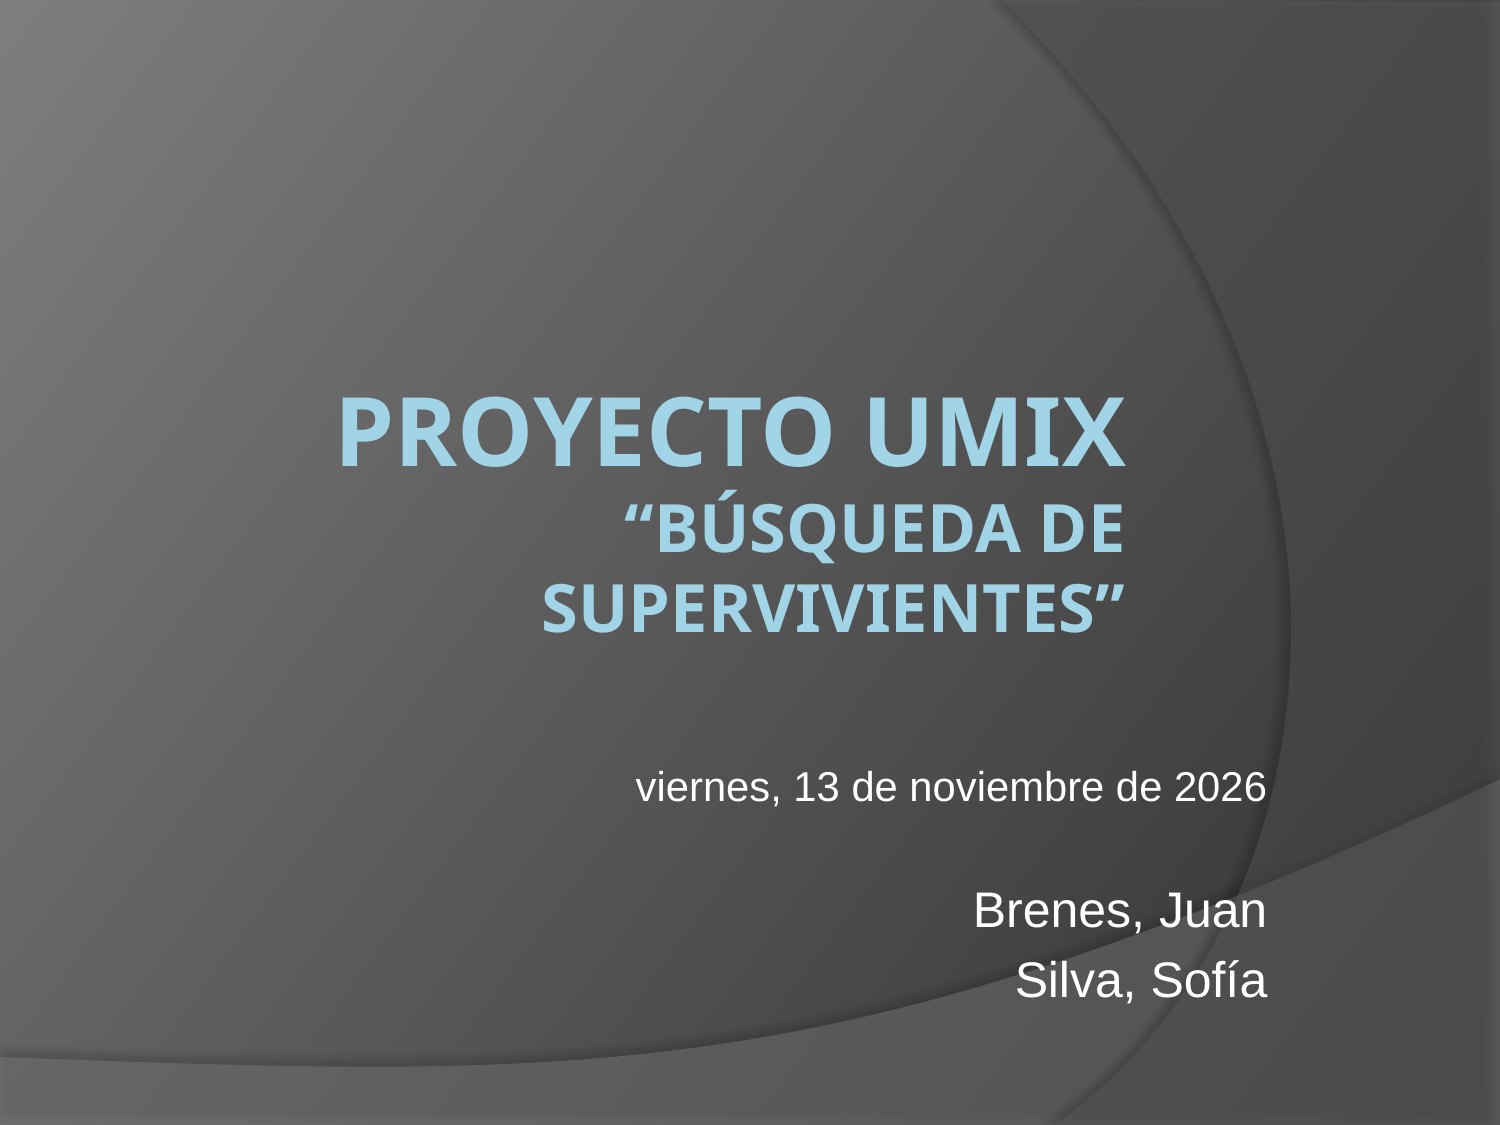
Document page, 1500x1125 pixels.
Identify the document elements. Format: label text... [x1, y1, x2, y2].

subtitle viernes, 23 de abril de 2010 Brenes, Juan Silva, Sofía [225, 637, 1275, 1008]
title Proyecto UMix “Búsqueda de supervivientes” [70, 363, 1134, 622]
